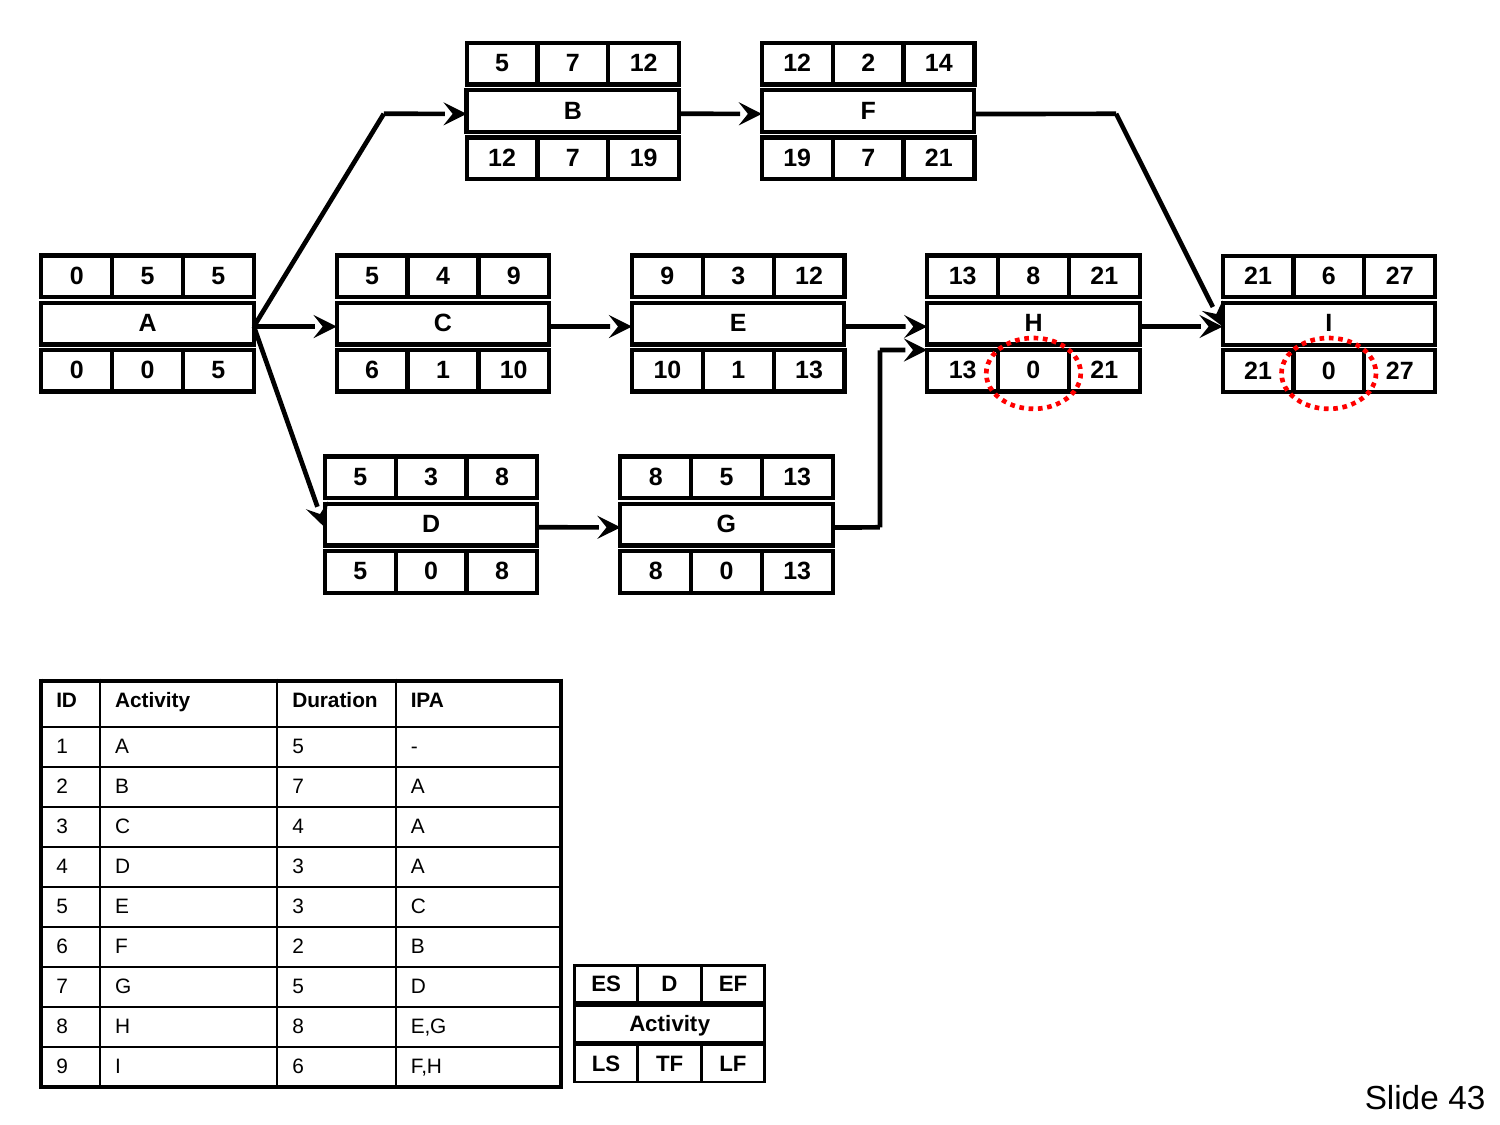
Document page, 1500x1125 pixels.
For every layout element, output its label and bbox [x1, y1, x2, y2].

text_box [466, 137, 680, 180]
table_cell [101, 768, 276, 806]
text_box [632, 349, 845, 392]
text_box [445, 90, 743, 132]
text_box [324, 456, 538, 499]
table_cell [278, 768, 395, 806]
text_box [761, 42, 975, 85]
table_cell [101, 928, 276, 966]
table_cell [397, 728, 559, 766]
table_cell [278, 888, 395, 926]
table_cell [101, 1048, 276, 1085]
table_cell [397, 1048, 559, 1085]
text_box [324, 550, 538, 593]
table_cell [397, 848, 559, 886]
text_box [316, 302, 613, 345]
text_box [308, 503, 602, 546]
text_box [41, 255, 254, 298]
text_box [41, 113, 448, 510]
table_cell [43, 808, 99, 846]
text_box [611, 302, 909, 345]
table_cell [278, 968, 395, 1006]
table_cell [43, 768, 99, 806]
table_cell [397, 968, 559, 1006]
table_cell [397, 1008, 559, 1046]
table_cell [278, 848, 395, 886]
text_box [336, 255, 550, 298]
table_cell [278, 1048, 395, 1085]
picture [572, 963, 768, 1086]
table_cell [43, 928, 99, 966]
table_cell [101, 888, 276, 926]
text_box [599, 349, 908, 546]
table_cell [43, 1008, 99, 1046]
table_cell [101, 1008, 276, 1046]
text_box [1201, 303, 1436, 409]
table_cell [101, 728, 276, 766]
text_box [466, 42, 680, 85]
table_cell [278, 808, 395, 846]
table_cell [278, 728, 395, 766]
text_box [741, 90, 1215, 310]
table_cell [101, 848, 276, 886]
text_box [1222, 255, 1436, 298]
table_cell [397, 808, 559, 846]
table_cell [397, 768, 559, 806]
table_cell [43, 1048, 99, 1085]
table_cell [397, 888, 559, 926]
table_cell [278, 1008, 395, 1046]
text_box [906, 302, 1204, 409]
text_box [336, 349, 550, 392]
table_cell [43, 728, 99, 766]
table_header [43, 683, 99, 726]
table_cell [101, 968, 276, 1006]
table_header [397, 683, 559, 726]
text_box [761, 137, 975, 180]
table_cell [43, 888, 99, 926]
table_cell [43, 968, 99, 1006]
text_box [927, 255, 1140, 298]
table_cell [101, 808, 276, 846]
text_box [632, 255, 845, 298]
text_box [620, 456, 833, 499]
text_box [41, 349, 254, 392]
table_cell [278, 928, 395, 966]
text_box [620, 550, 833, 593]
table_cell [397, 928, 559, 966]
table_header [101, 683, 276, 726]
table_cell [43, 848, 99, 886]
table_header [278, 683, 395, 726]
